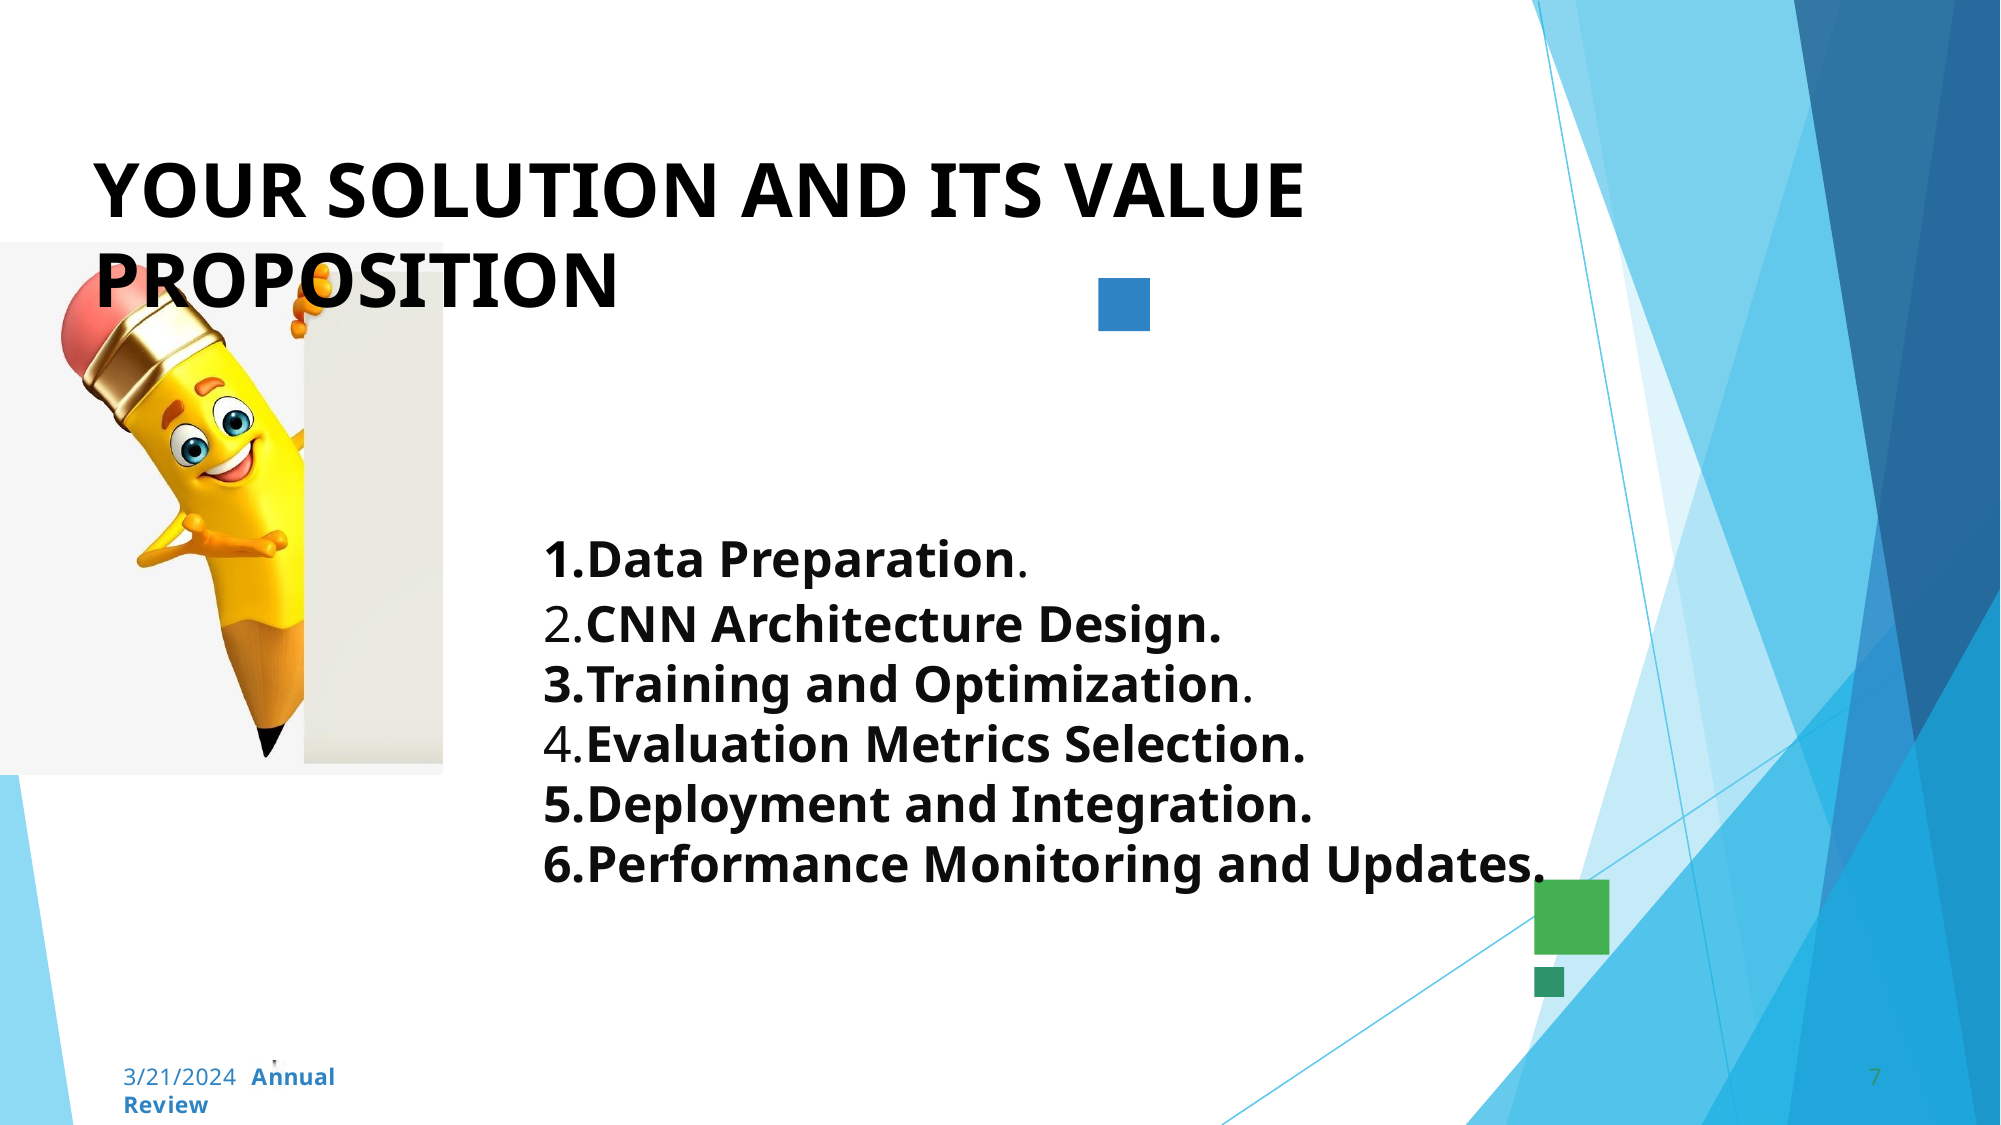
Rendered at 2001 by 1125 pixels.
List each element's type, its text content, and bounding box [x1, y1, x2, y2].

picture [110, 1060, 463, 1094]
text_box 3/21/2024 Annual Review [121, 1103, 417, 1118]
text_box [1534, 967, 1565, 997]
text_box [1534, 893, 1610, 955]
slide_number 7 [1862, 1061, 1888, 1125]
picture [0, 241, 443, 776]
title YOUR SOLUTION AND ITS VALUE PROPOSITION 1.Data Preparation. 2.CNN Architecture Design. 3.Training and Optimization. 4.Evaluation Metrics Selection. 5.Deployment and Integration. 6.Performance Monitoring and Updates. [91, 140, 1694, 893]
